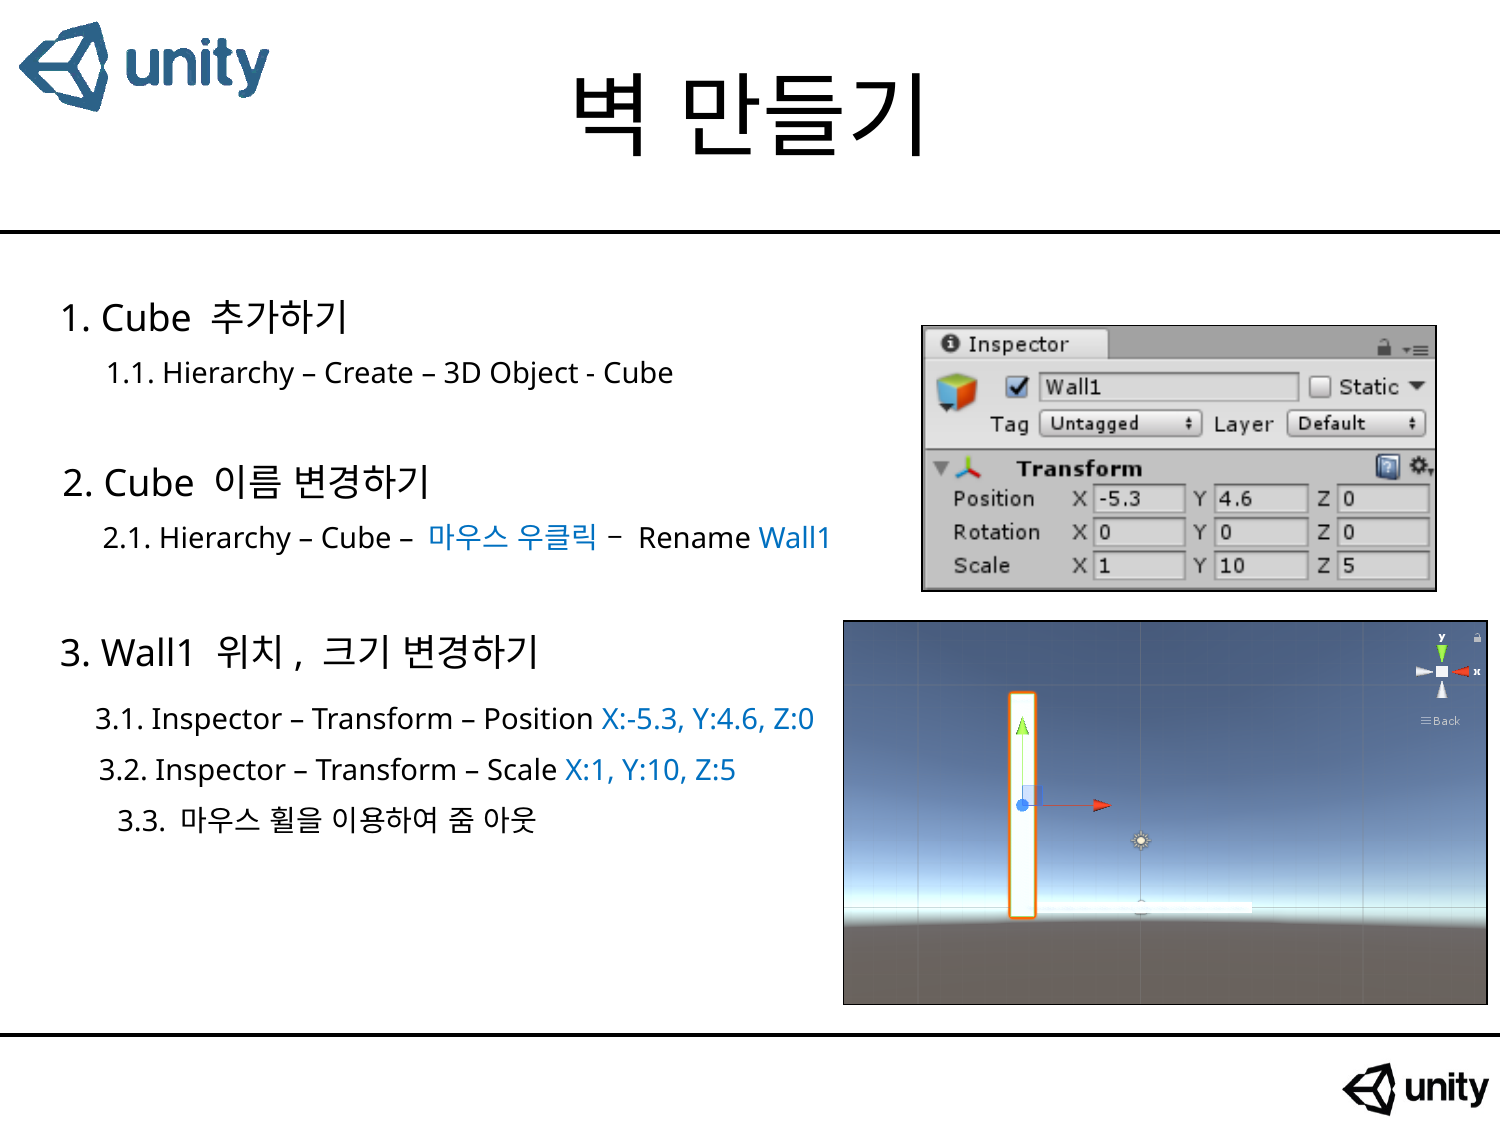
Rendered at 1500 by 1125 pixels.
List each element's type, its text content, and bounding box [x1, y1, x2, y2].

picture [922, 326, 1436, 591]
text_box 3.2. Inspector – Transform – Scale X:1, Y:10, Z:5 [84, 744, 752, 794]
text_box 3. Wall1 위치, 크기 변경하기 [45, 621, 556, 682]
text_box 1.1. Hierarchy – Create – 3D Object - Cube [91, 347, 690, 397]
text_box 2. Cube 이름 변경하기 [47, 451, 447, 512]
picture [843, 621, 1487, 1005]
text_box 1. Cube 추가하기 [44, 286, 364, 346]
picture [8, 14, 290, 125]
picture [1336, 1058, 1500, 1123]
title 벽 만들기 [75, 19, 1425, 207]
text_box 2.1. Hierarchy – Cube – 마우스 우클릭 – Rename Wall1 [87, 511, 849, 562]
text_box 3.1. Inspector – Transform – Position X:-5.3, Y:4.6, Z:0 [80, 693, 830, 744]
text_box 3.3. 마우스 휠을 이용하여 줌 아웃 [102, 794, 553, 845]
